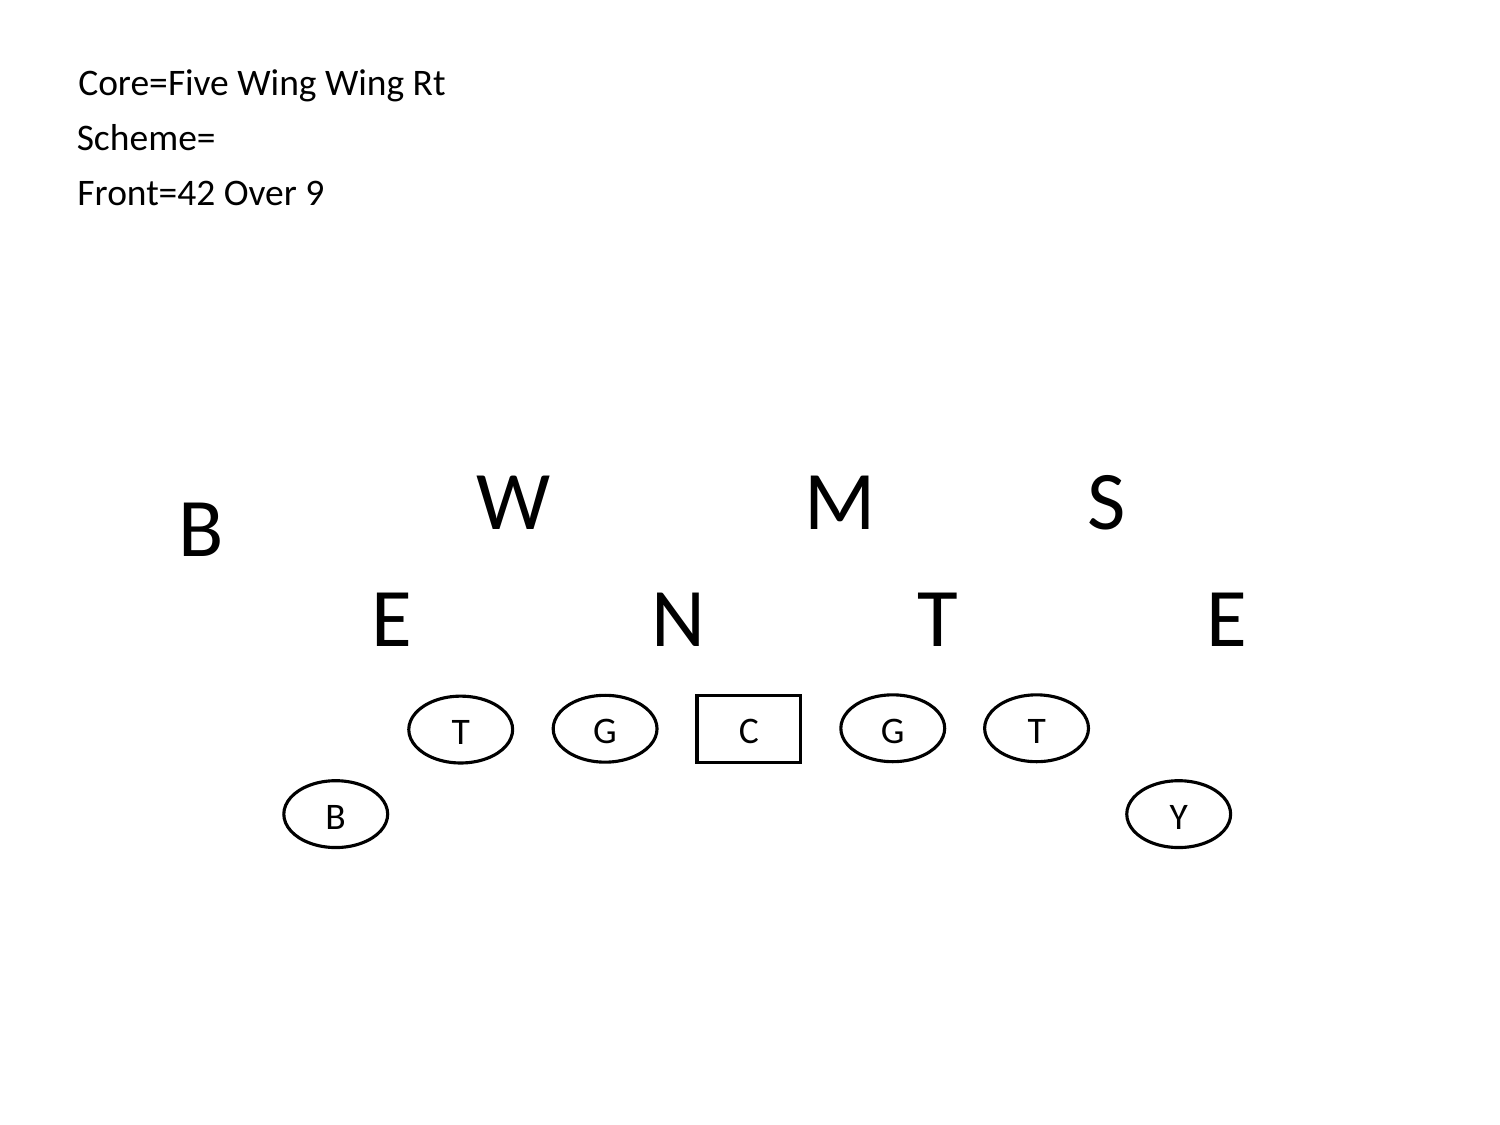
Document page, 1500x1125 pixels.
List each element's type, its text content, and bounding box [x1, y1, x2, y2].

text_box T [903, 555, 974, 671]
text_box W [461, 438, 566, 554]
text_box Core=Five Wing Wing Rt [63, 50, 461, 111]
text_box T [983, 693, 1090, 763]
text_box E [356, 555, 428, 671]
text_box E [1191, 555, 1263, 671]
text_box B [282, 779, 389, 849]
text_box Y [1125, 779, 1232, 849]
text_box G [552, 694, 659, 764]
text_box C [696, 694, 802, 763]
text_box B [163, 465, 239, 580]
text_box M [789, 438, 891, 554]
text_box G [839, 693, 946, 763]
text_box S [1072, 438, 1141, 554]
text_box Scheme= [62, 105, 231, 166]
text_box T [407, 695, 514, 765]
text_box N [636, 555, 721, 671]
text_box Front=42 Over 9 [62, 160, 340, 221]
